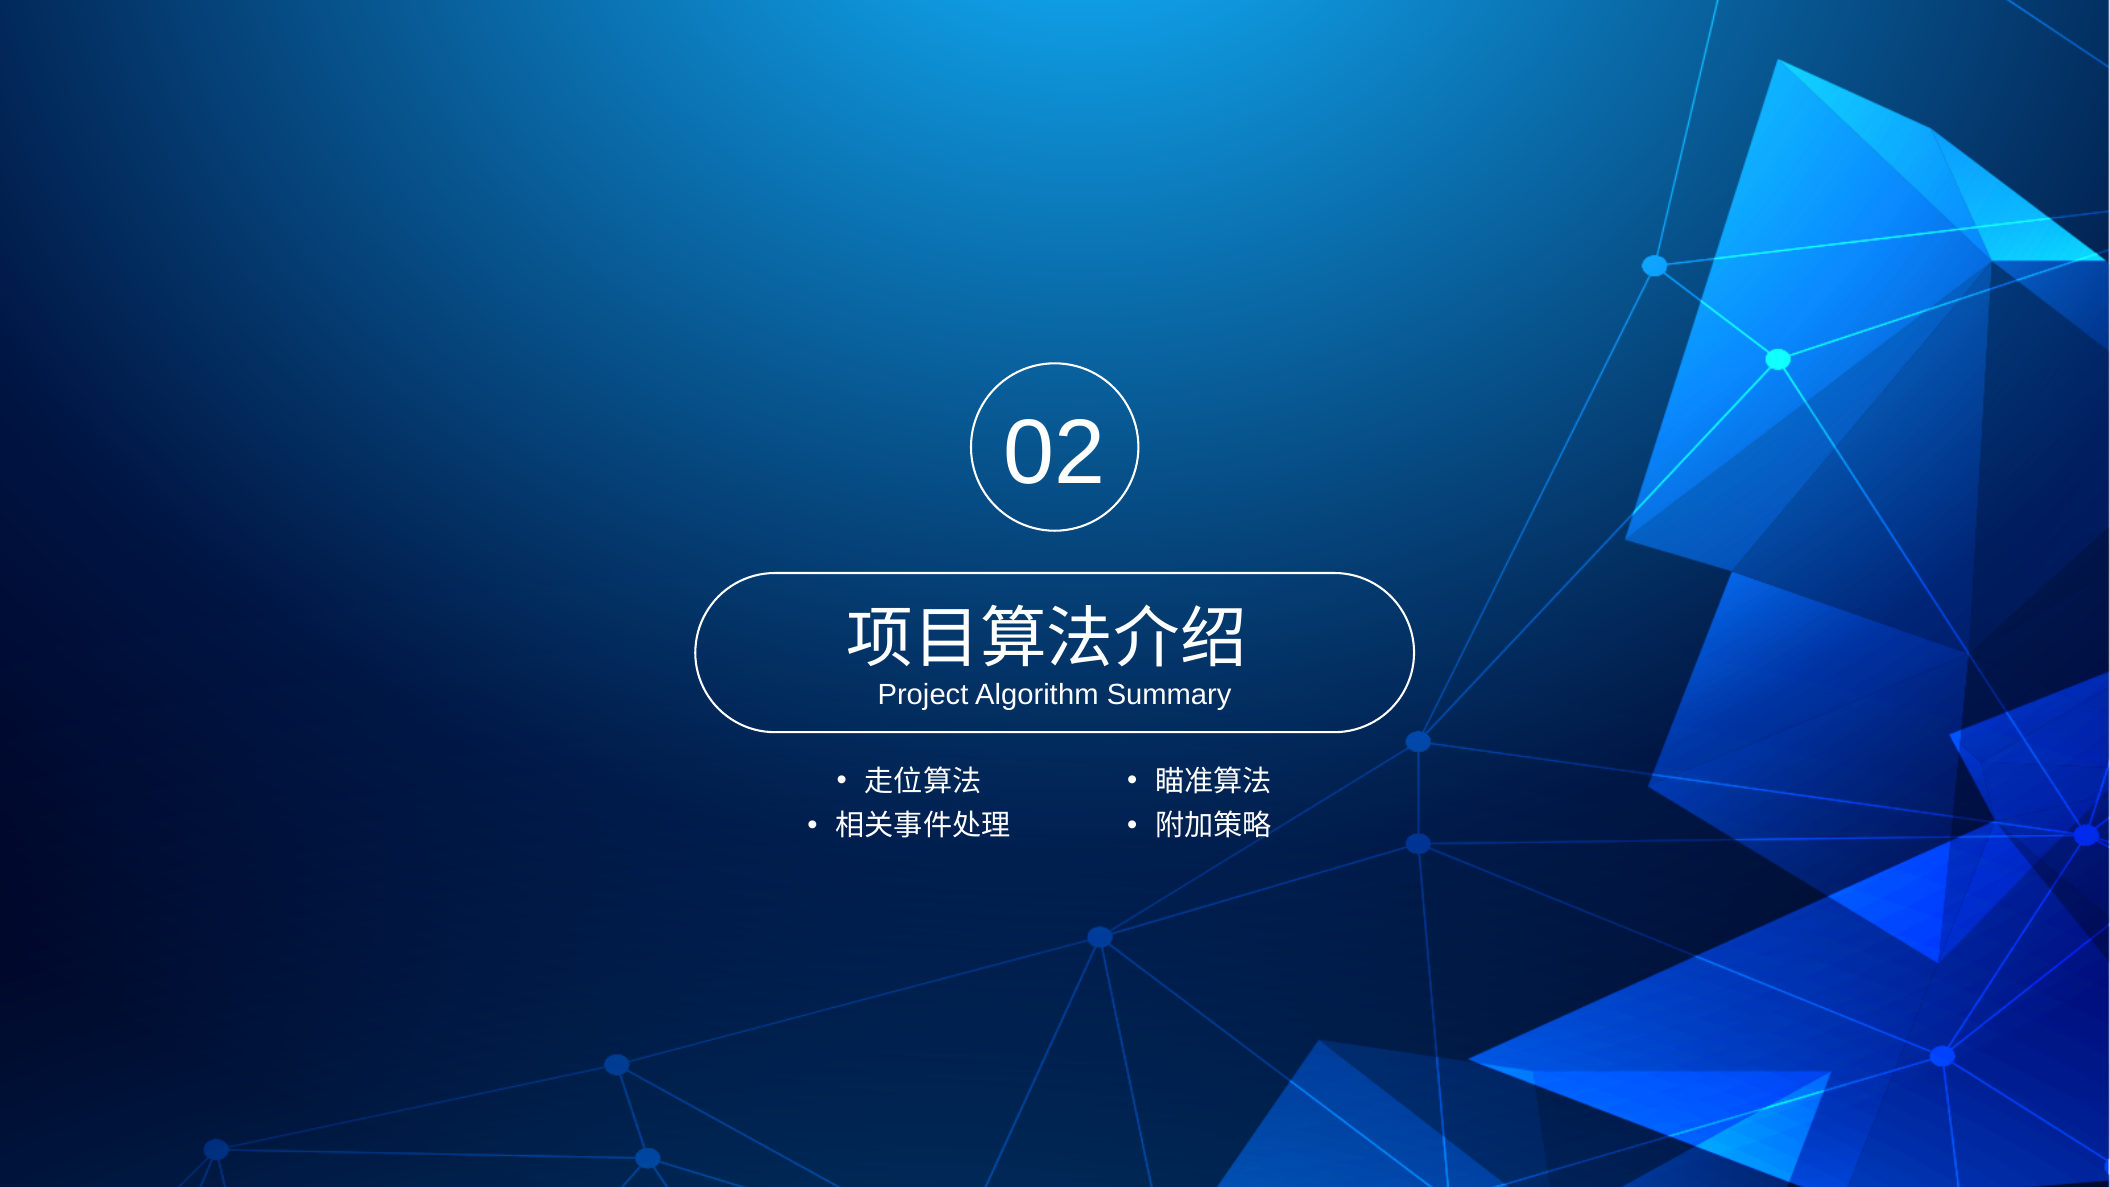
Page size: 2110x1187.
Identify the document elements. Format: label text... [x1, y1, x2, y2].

text_box 相关事件处理 [807, 806, 1011, 842]
text_box 02 [969, 362, 1140, 532]
text_box [0, 0, 2110, 1187]
text_box [694, 571, 1416, 734]
text_box 走位算法 [836, 762, 982, 798]
text_box 瞄准算法 [1127, 762, 1273, 798]
text_box 附加策略 [1127, 806, 1273, 842]
